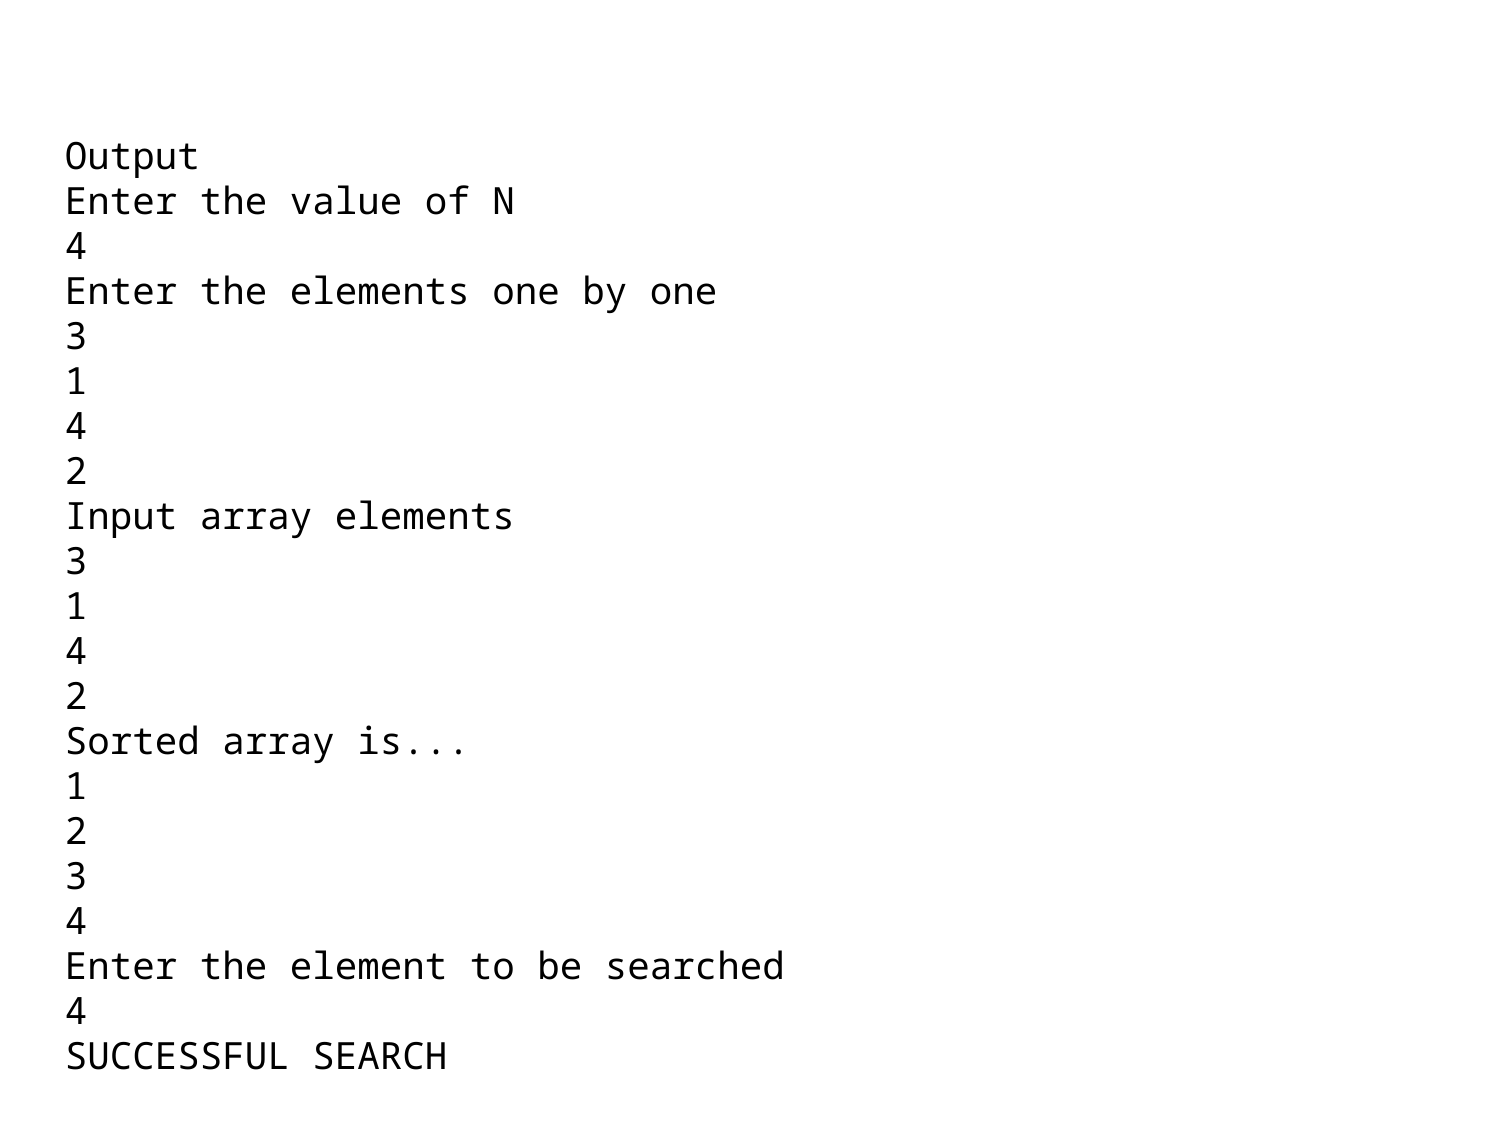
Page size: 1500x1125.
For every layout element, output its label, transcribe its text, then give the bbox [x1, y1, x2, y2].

text_box Output Enter the value of N 4 Enter the elements one by one 3 1 4 2 Input array elements 3 1 4 2 Sorted array is... 1 2 3 4 Enter the element to be searched 4 SUCCESSFUL SEARCH [49, 124, 1475, 1085]
